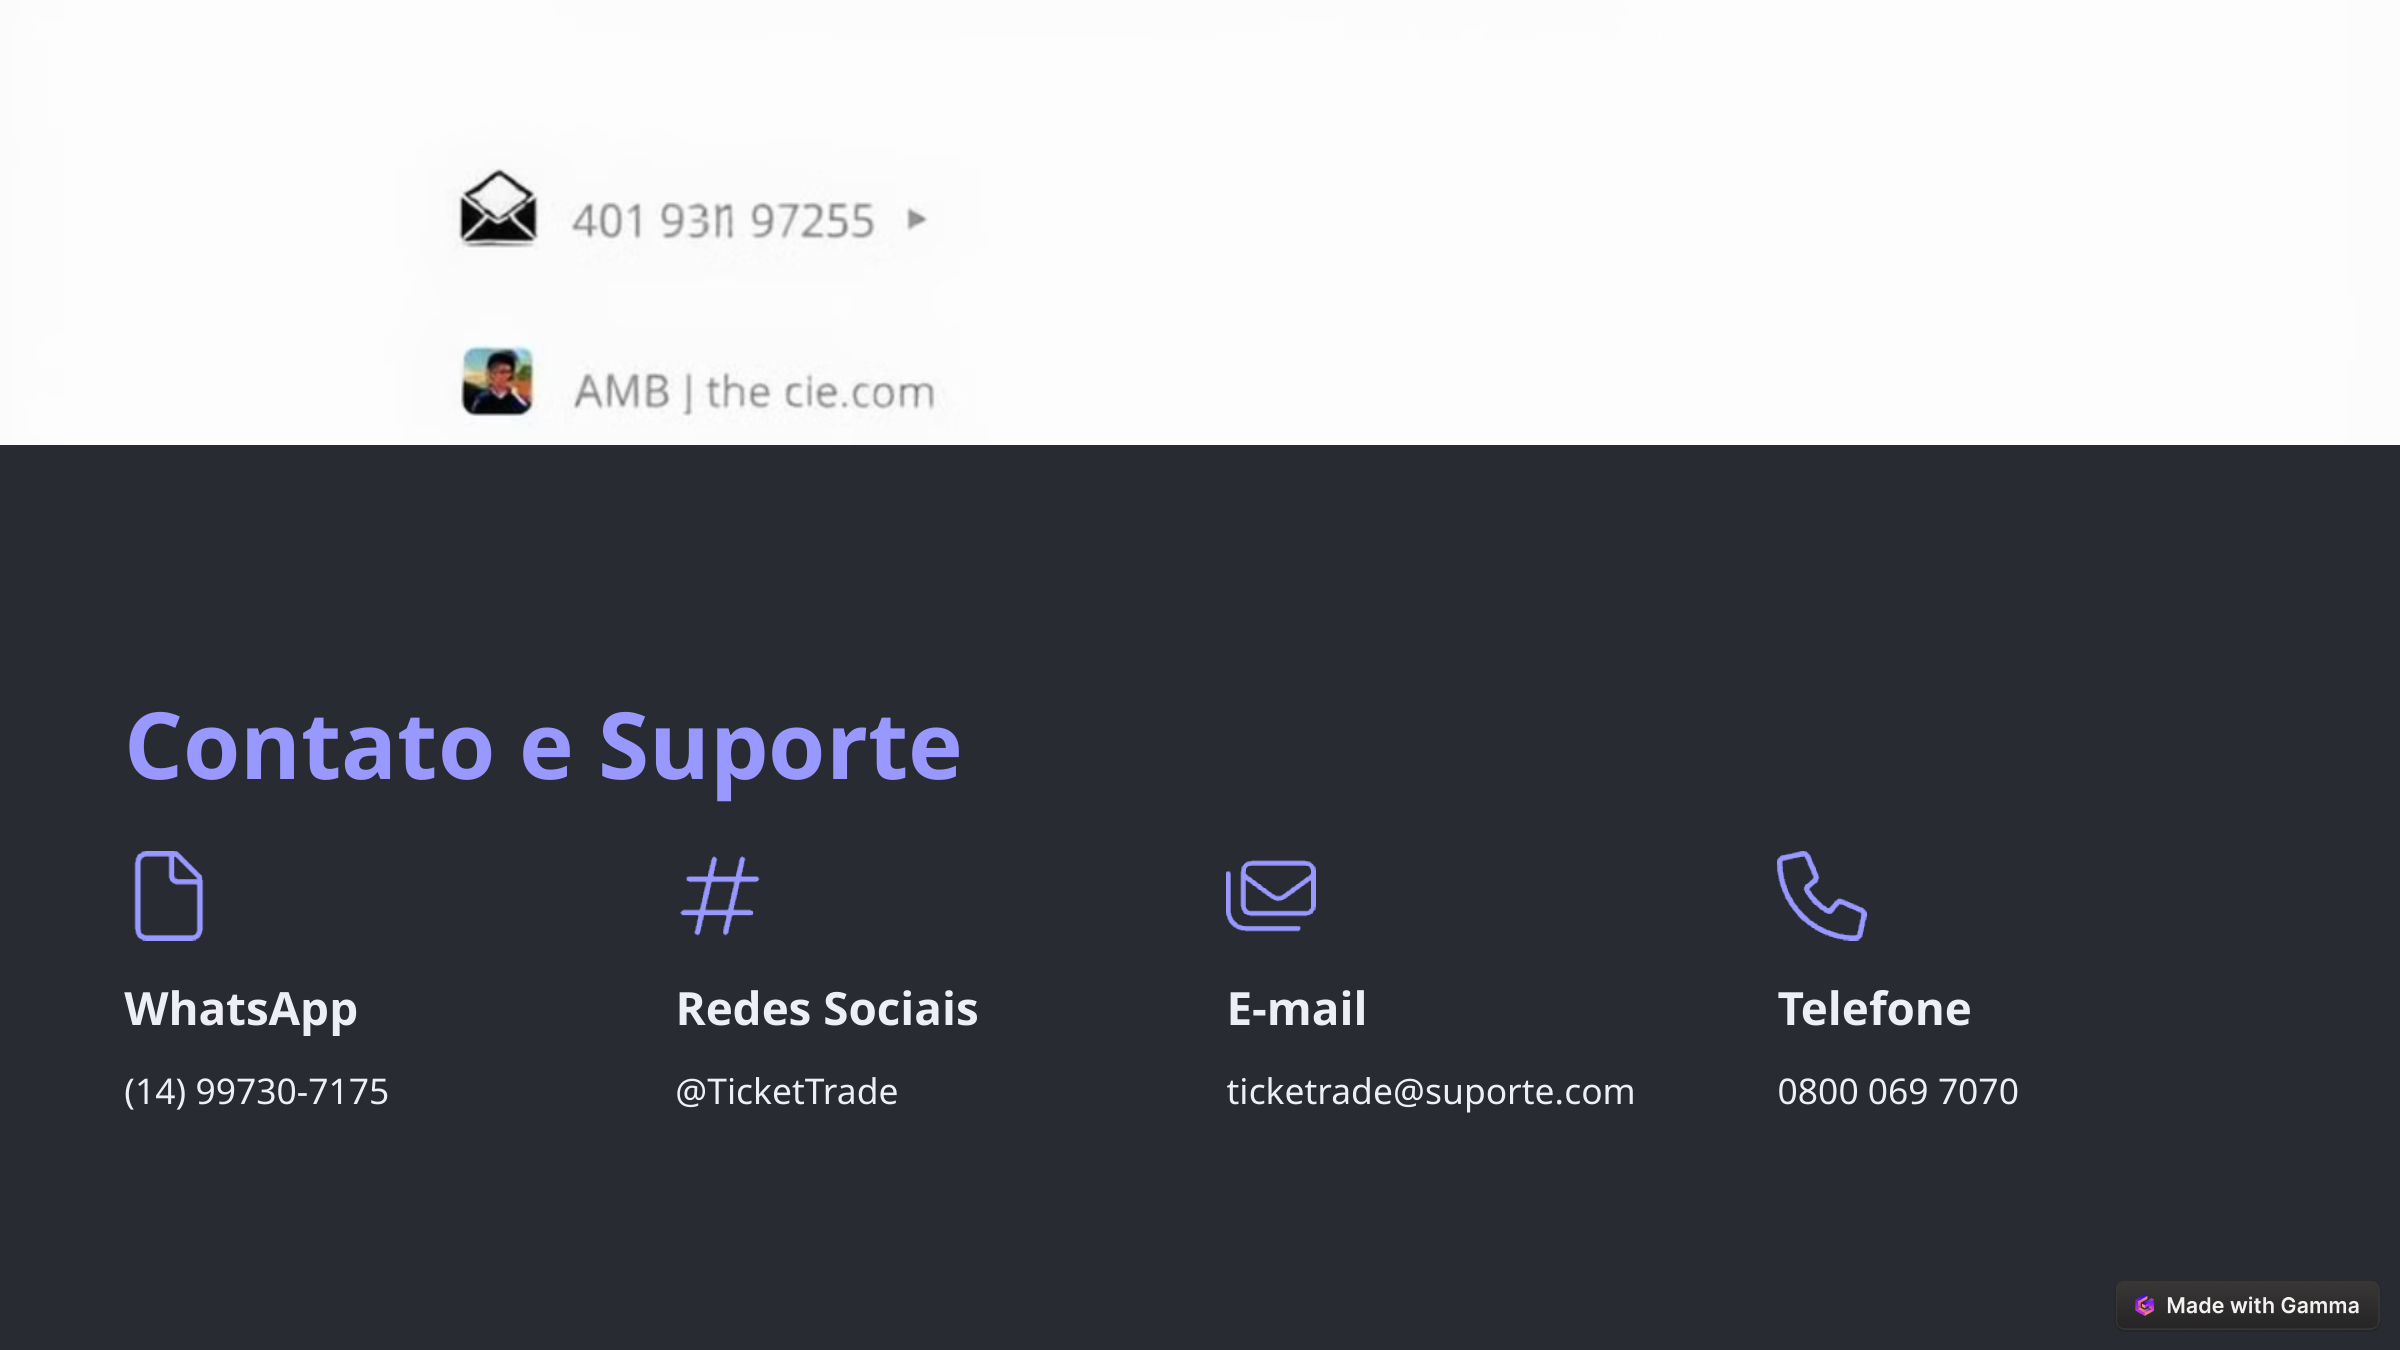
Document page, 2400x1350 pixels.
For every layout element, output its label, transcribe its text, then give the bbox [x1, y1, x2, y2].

text_box Telefone [1777, 976, 2246, 1035]
text_box @TicketTrade [675, 1055, 1174, 1113]
picture [2106, 1271, 2389, 1339]
text_box Redes Sociais [675, 976, 1144, 1035]
picture [124, 851, 214, 941]
text_box 0800 069 7070 [1777, 1055, 2276, 1113]
text_box Contato e Suporte [124, 681, 1060, 799]
text_box WhatsApp [124, 976, 592, 1035]
text_box ticketrade@suporte.com [1226, 1055, 1725, 1113]
text_box (14) 99730-7175 [124, 1055, 623, 1113]
picture [0, 0, 2400, 445]
picture [675, 851, 765, 941]
text_box E-mail [1226, 976, 1695, 1035]
picture [1777, 851, 1867, 941]
picture [1226, 851, 1316, 941]
